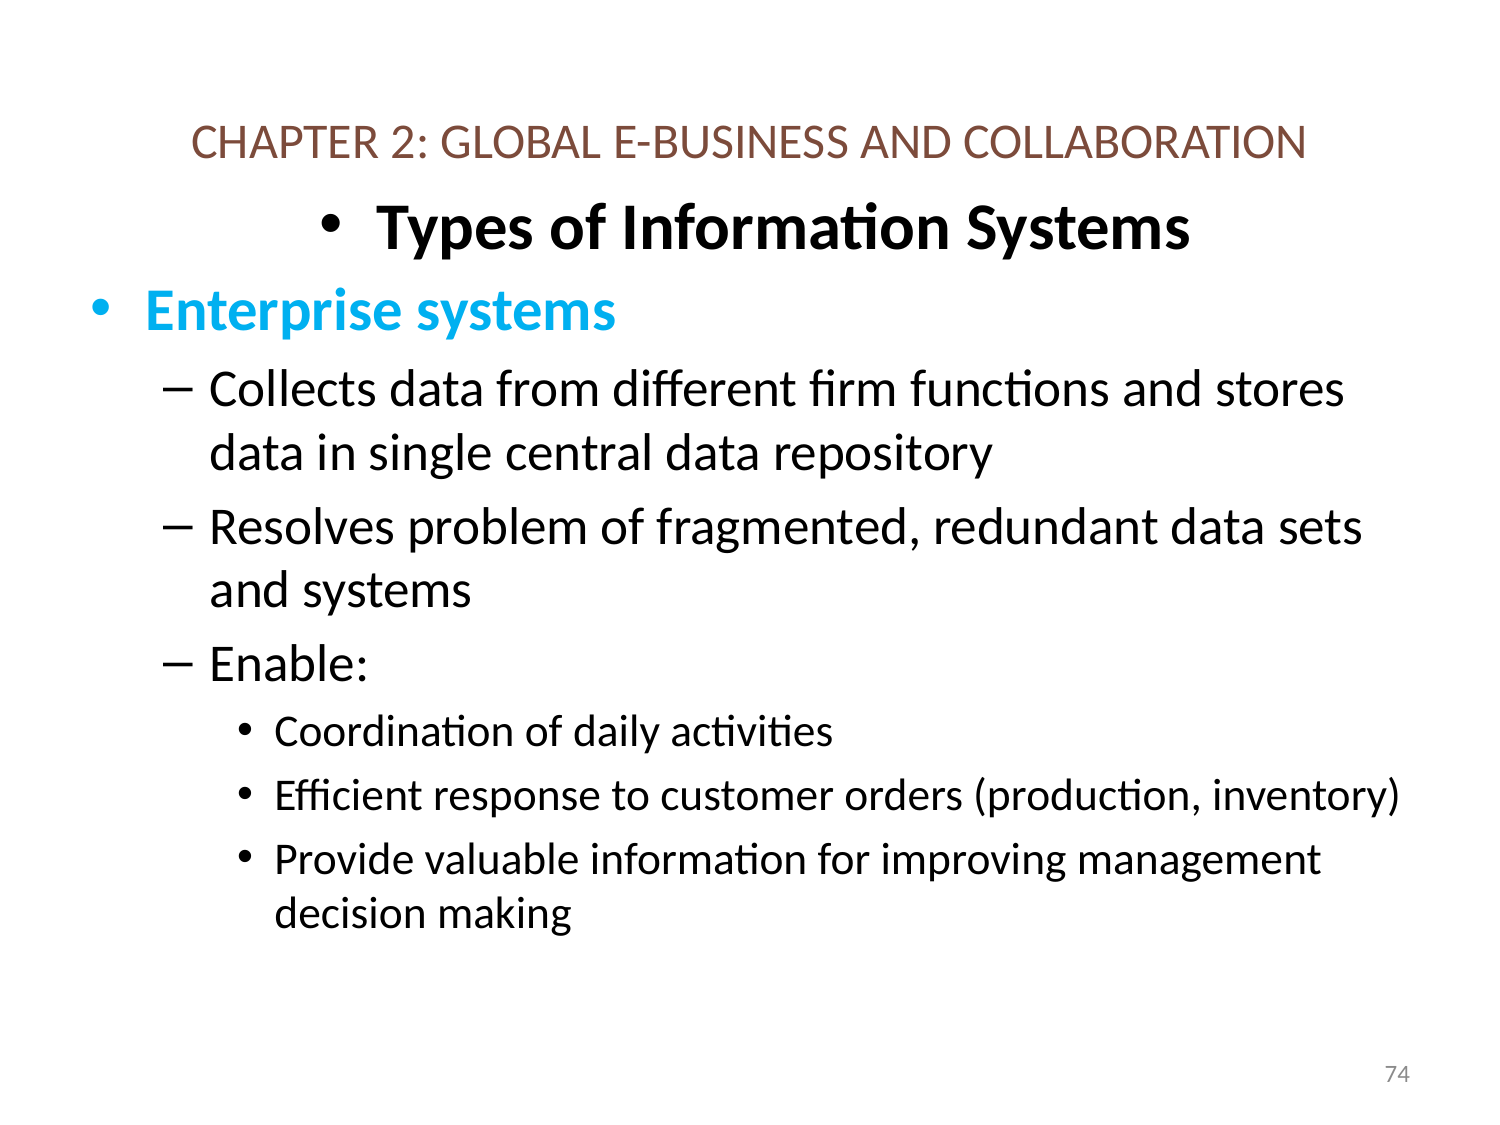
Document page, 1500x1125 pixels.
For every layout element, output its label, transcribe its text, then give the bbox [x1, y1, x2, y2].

title CHAPTER 2: GLOBAL E-BUSINESS AND COLLABORATION [75, 45, 1425, 233]
list Enterprise systems Collects data from different firm functions and stores data in single central data repository Resolves problem of fragmented, redundant data sets and systems Enable: Coordination of daily activities Efficient response to customer orders (production, inventory) Provide valuable information for improving management decision making [75, 262, 1425, 1005]
list Types of Information Systems [304, 174, 1219, 270]
slide_number 74 [1074, 1042, 1425, 1103]
